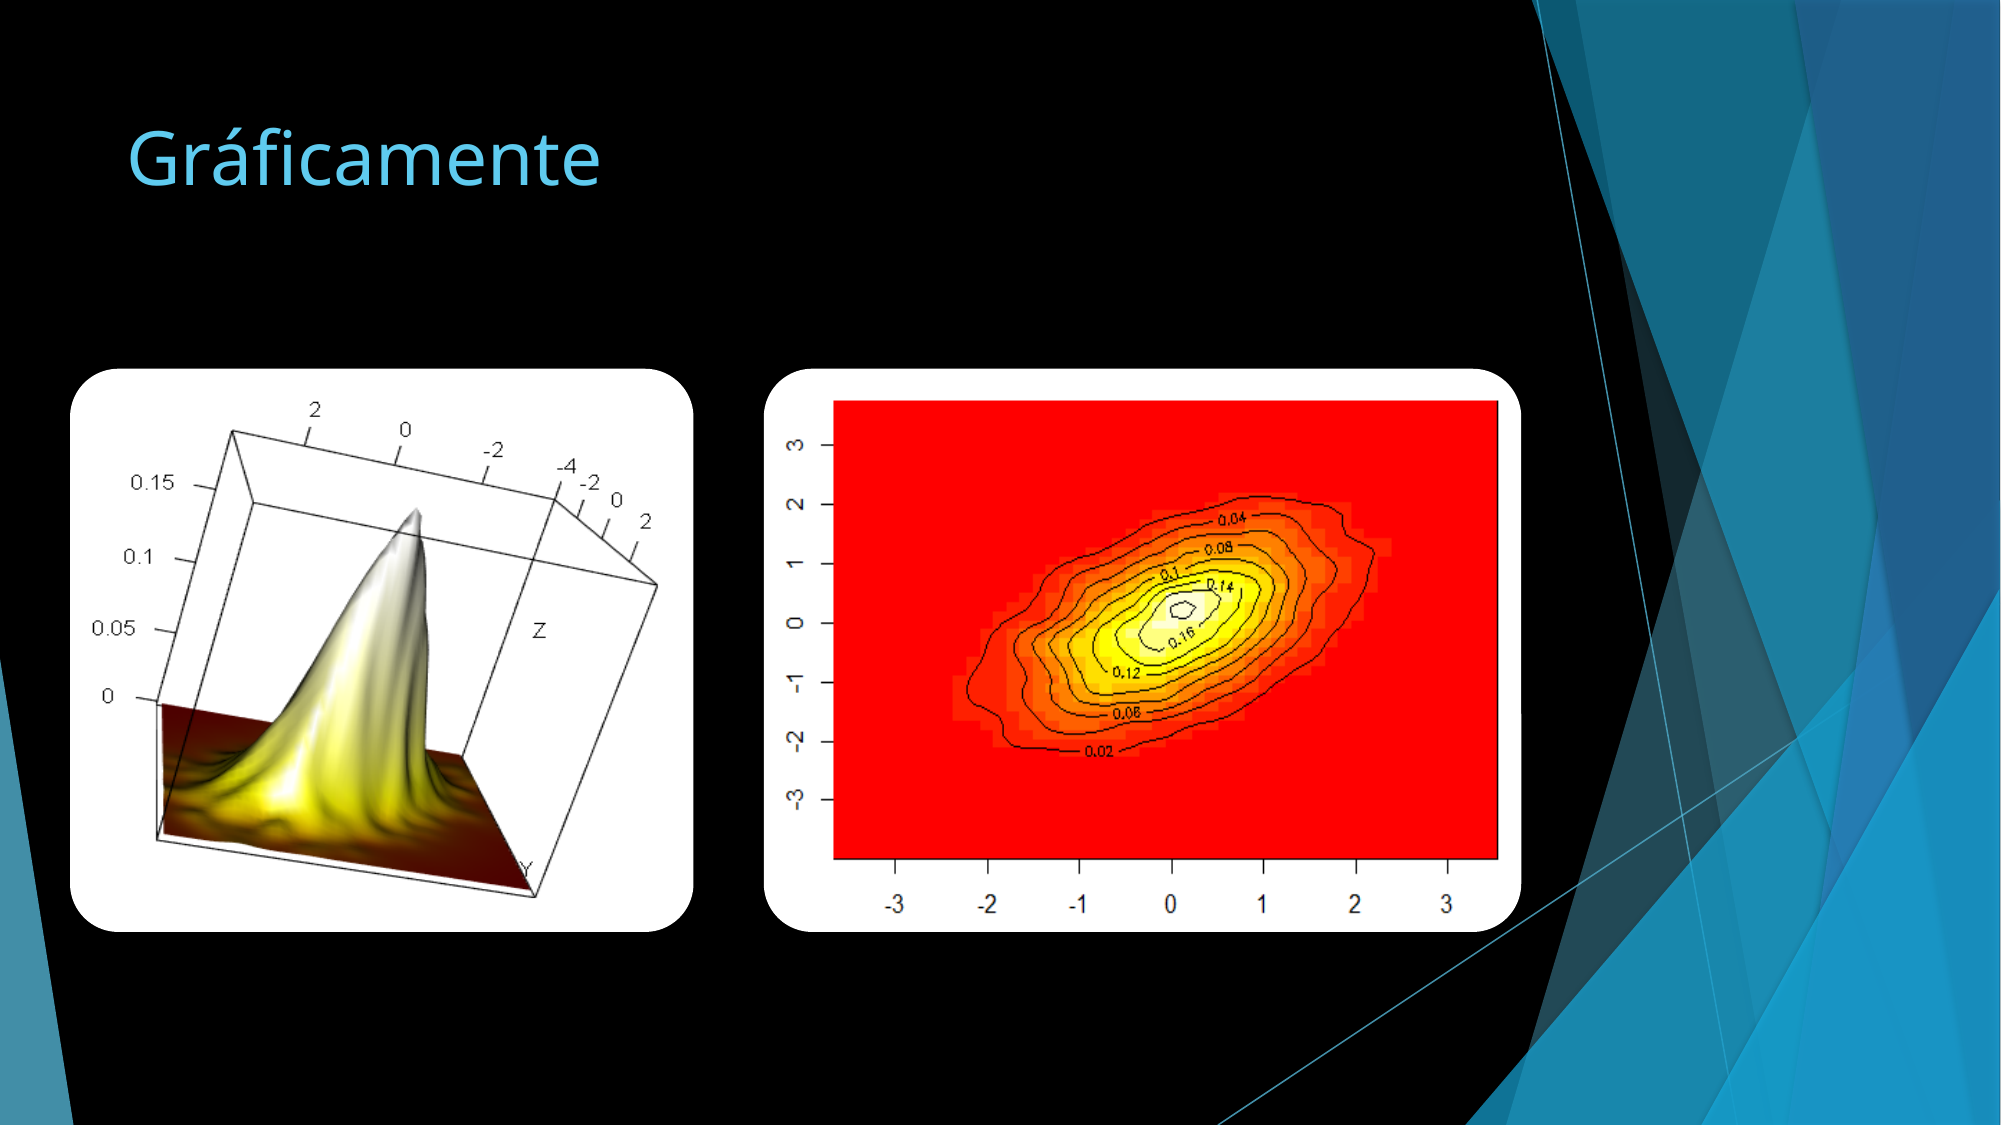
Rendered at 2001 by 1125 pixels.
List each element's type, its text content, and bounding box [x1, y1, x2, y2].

picture [69, 368, 694, 933]
picture [763, 368, 1522, 933]
title Gráficamente [111, 102, 1522, 320]
